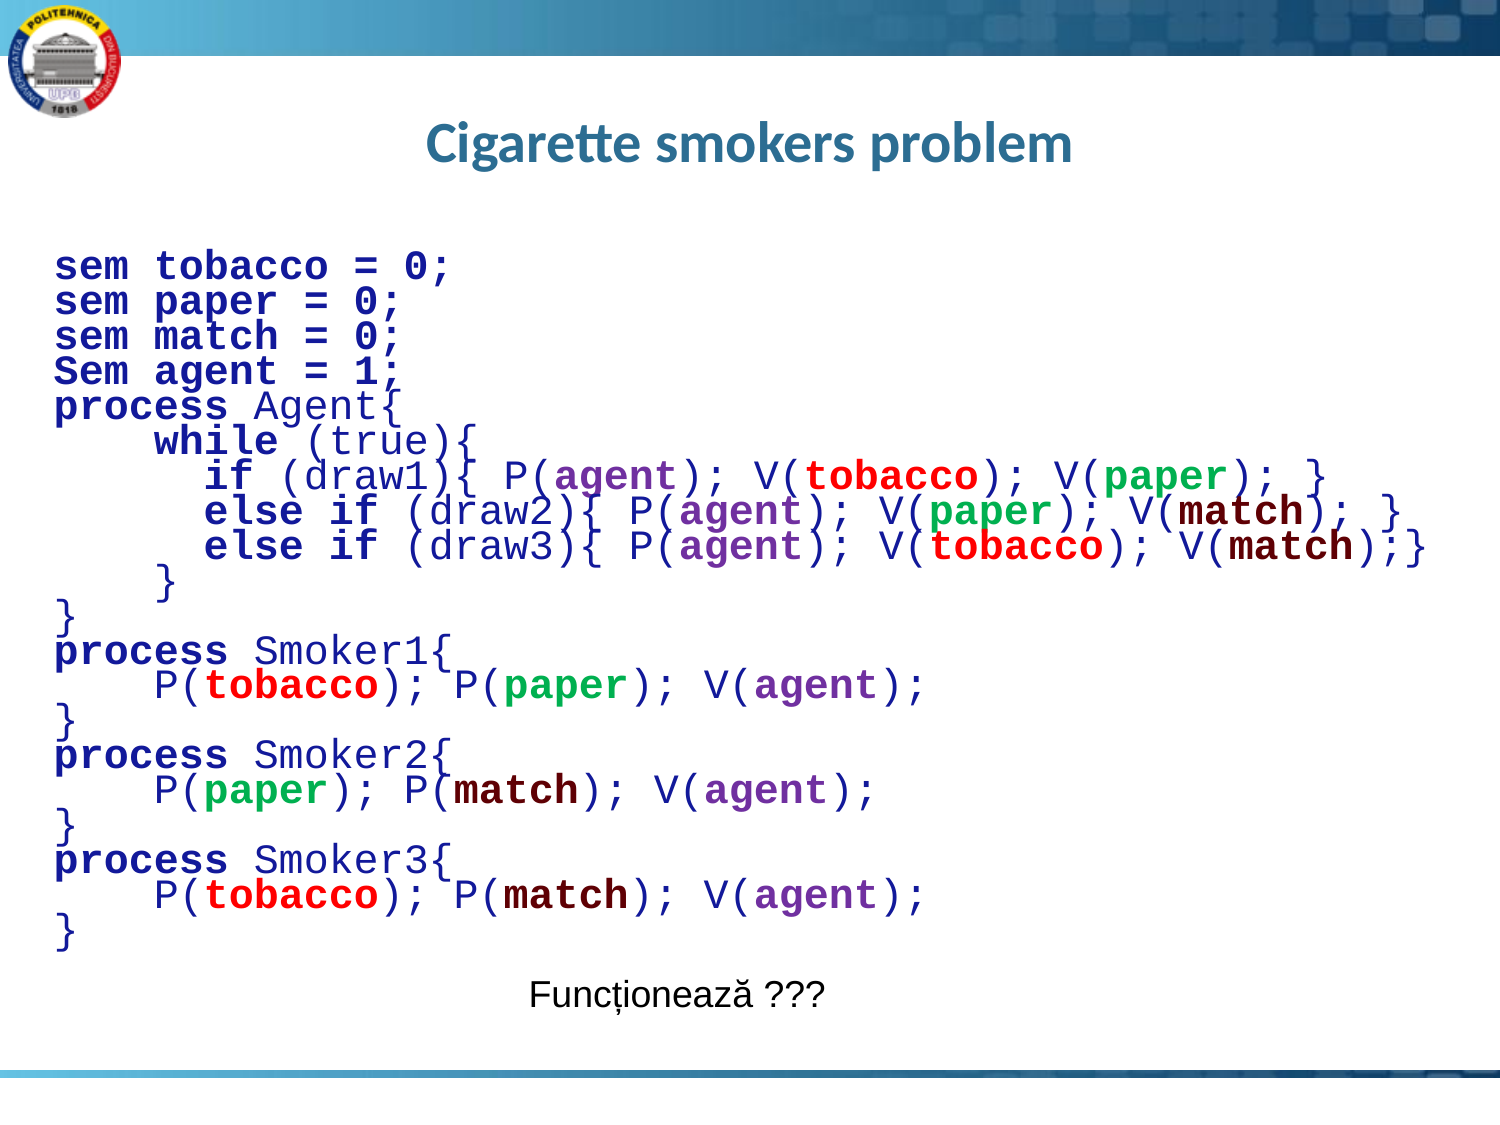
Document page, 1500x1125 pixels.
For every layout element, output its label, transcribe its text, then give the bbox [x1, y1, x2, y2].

picture [0, 0, 1500, 118]
text_box Funcționează ??? [513, 962, 1069, 1022]
picture [0, 1070, 1500, 1078]
title Cigarette smokers problem [51, 102, 1449, 178]
text_box sem tobacco = 0; sem paper = 0; sem match = 0; Sem agent = 1; process Agent{ while (true){ if (draw1){ P(agent); V(tobacco); V(paper); } else if (draw2){ P(agent); V(paper); V(match); } else if (draw3){ P(agent); V(tobacco); V(match);} } } process Smoker1{ P(tobacco); P(paper); V(agent); } process Smoker2{ P(paper); P(match); V(agent); } process Smoker3{ P(tobacco); P(match); V(agent); } [38, 244, 1461, 959]
